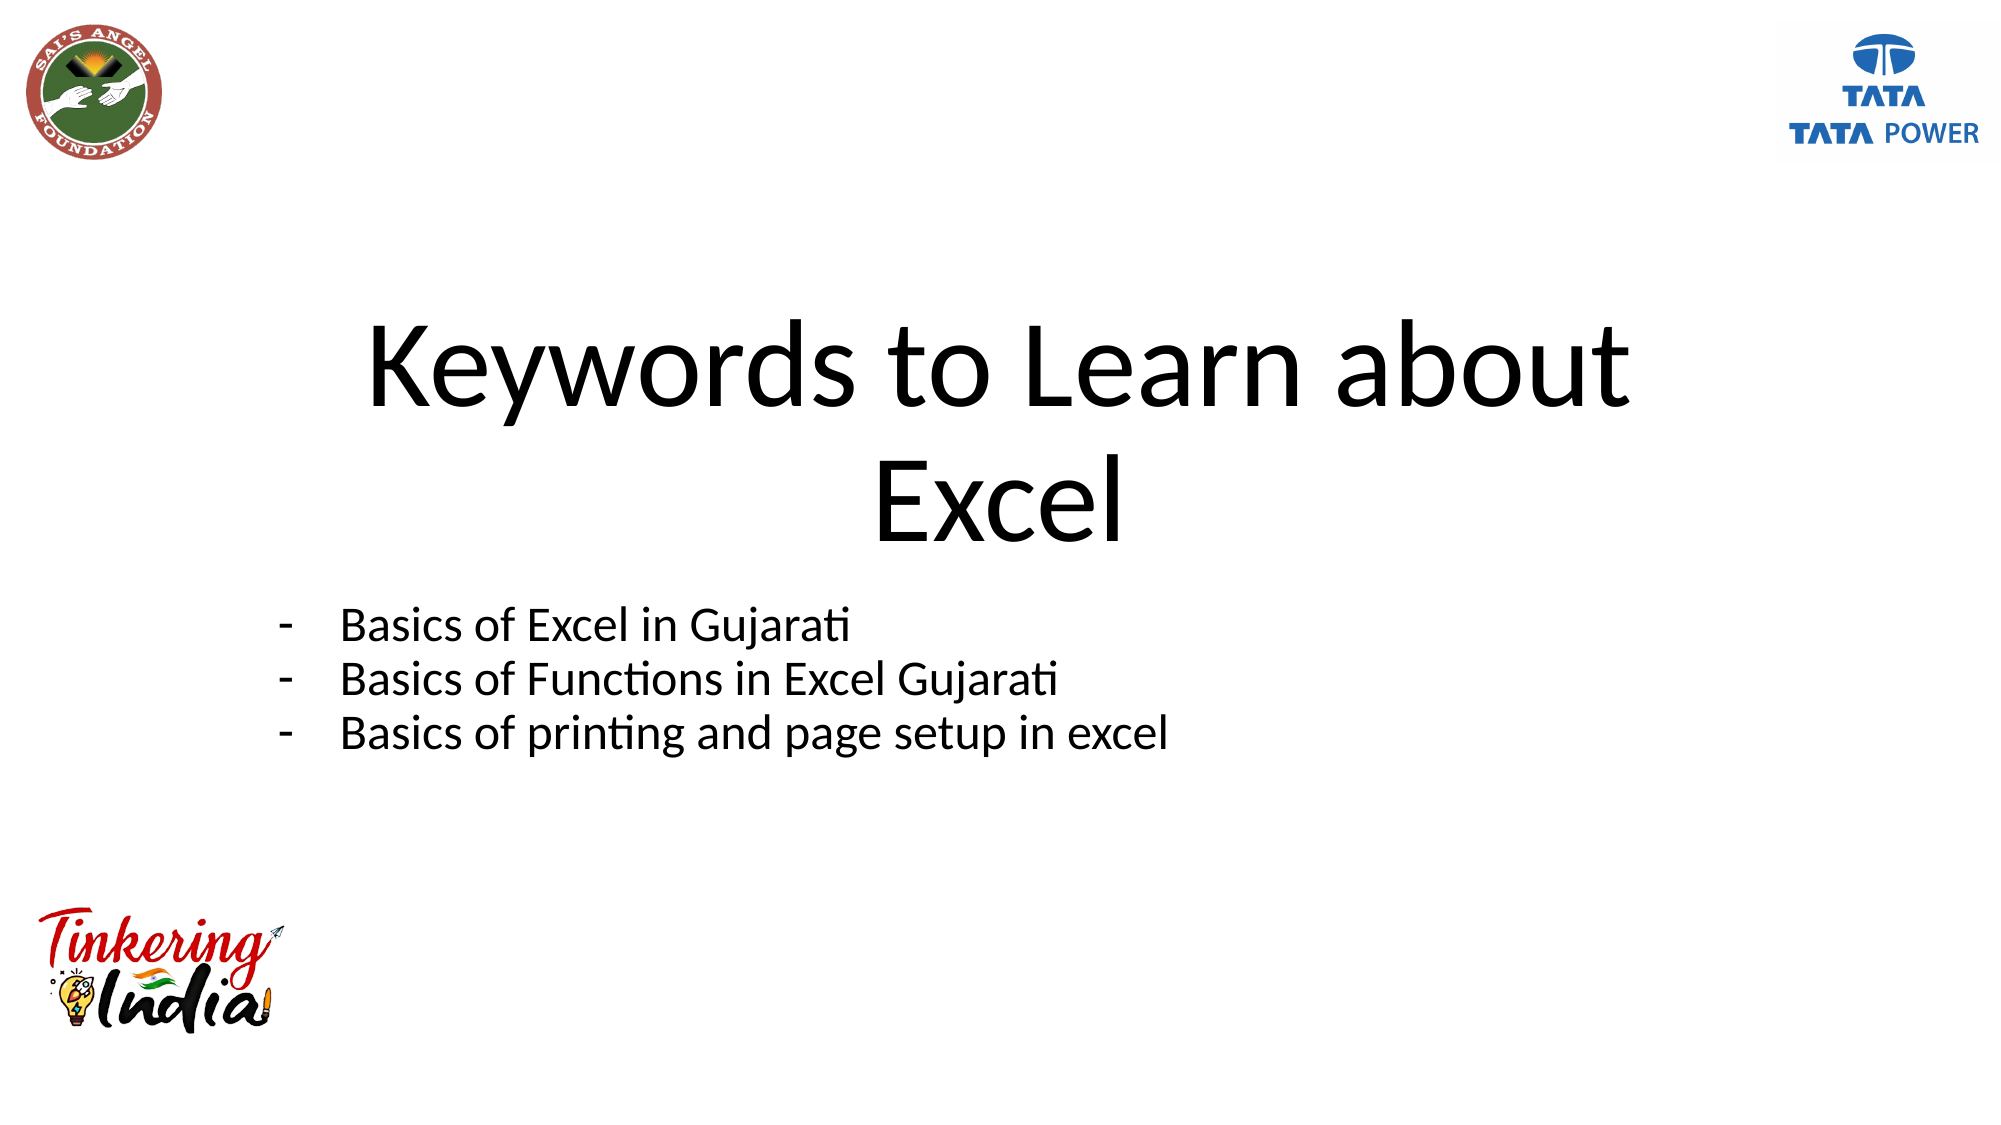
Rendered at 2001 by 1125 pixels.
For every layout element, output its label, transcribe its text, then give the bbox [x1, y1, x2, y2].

picture [26, 24, 162, 160]
title Keywords to Learn about Excel [249, 184, 1750, 576]
subtitle Basics of Excel in Gujarati Basics of Functions in Excel Gujarati Basics of printing and page setup in excel [249, 590, 1750, 863]
picture [1775, 19, 2000, 164]
picture [26, 887, 301, 1043]
